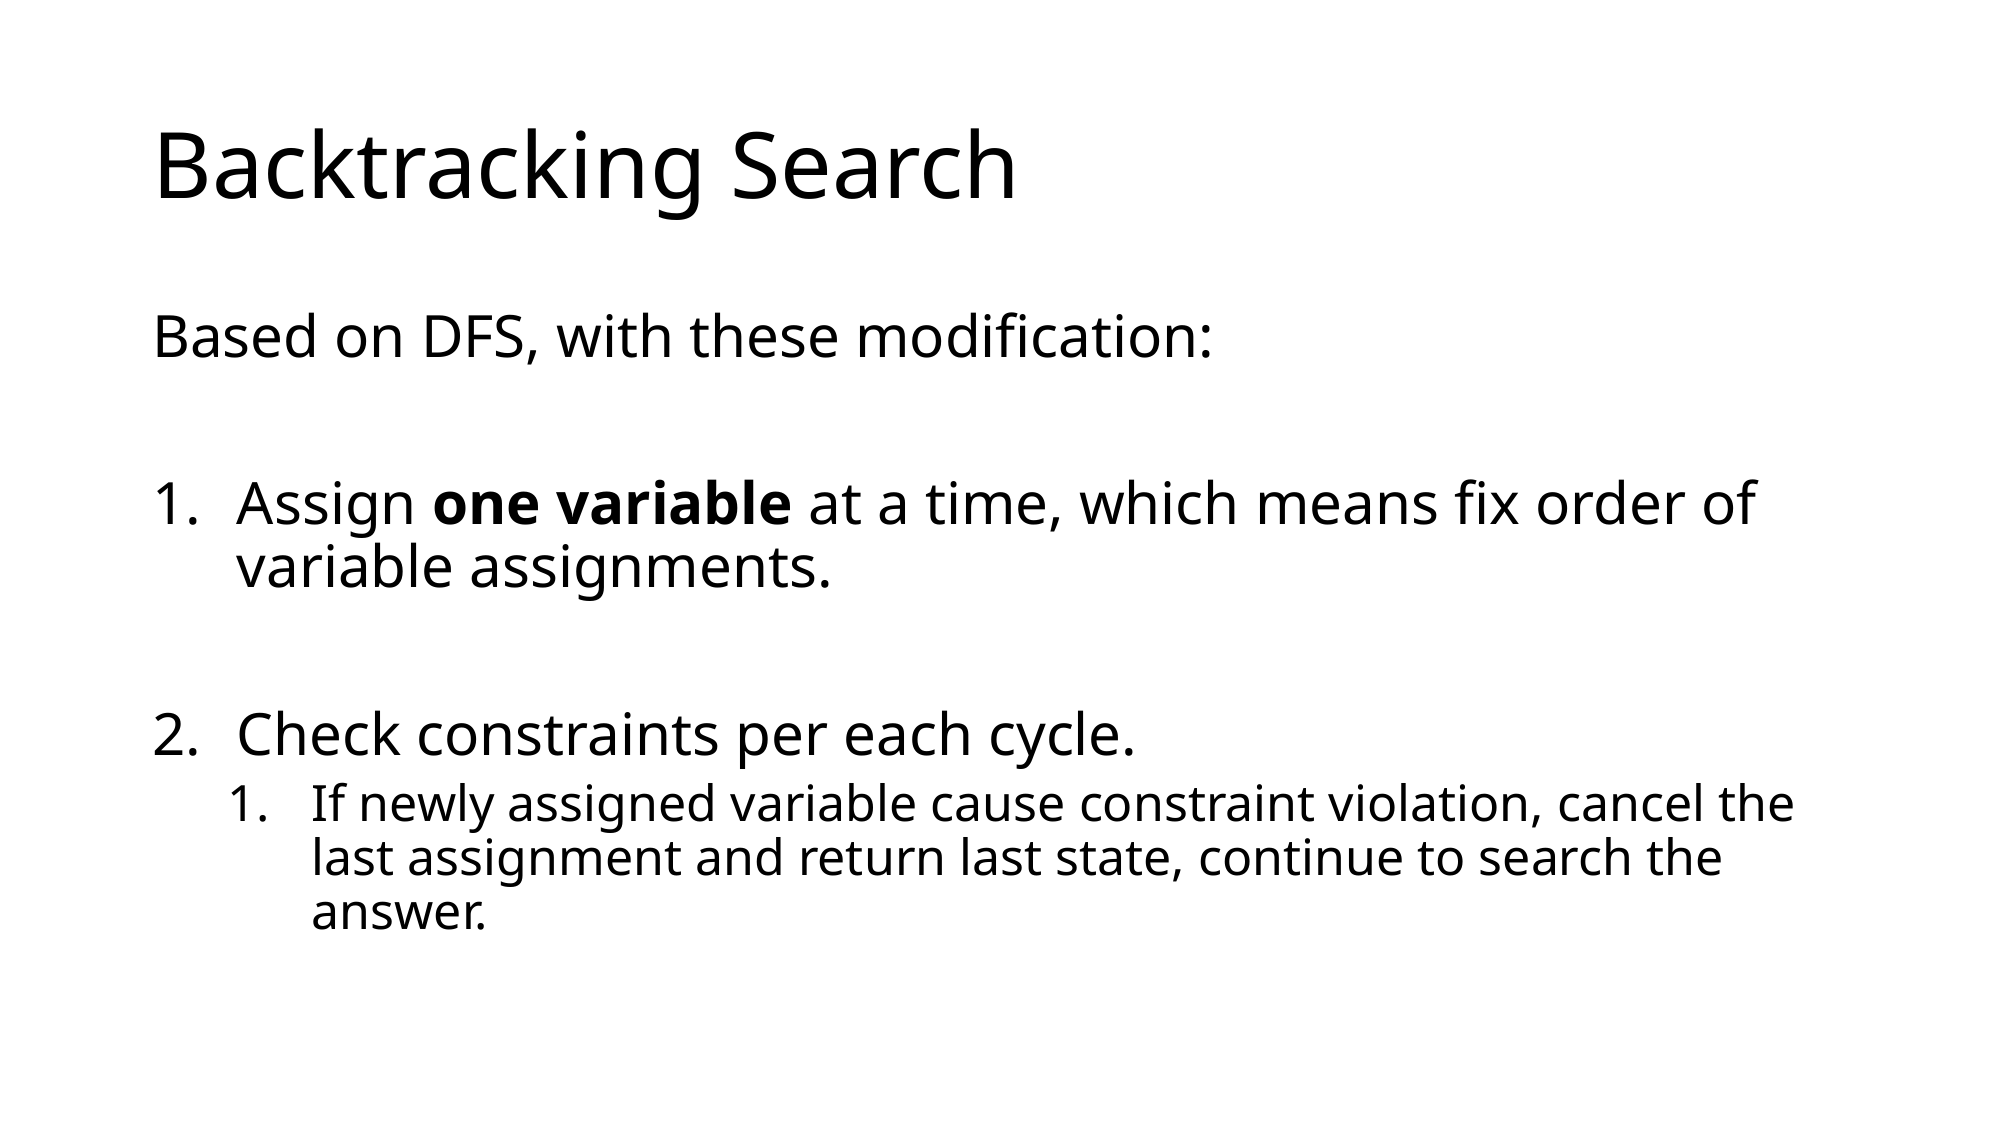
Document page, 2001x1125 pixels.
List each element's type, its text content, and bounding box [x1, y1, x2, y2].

title Backtracking Search [137, 59, 1863, 278]
list Based on DFS, with these modification: Assign one variable at a time, which means fix order of variable assignments. Check constraints per each cycle. If newly assigned variable cause constraint violation, cancel the last assignment and return last state, continue to search the answer. [137, 299, 1863, 1014]
